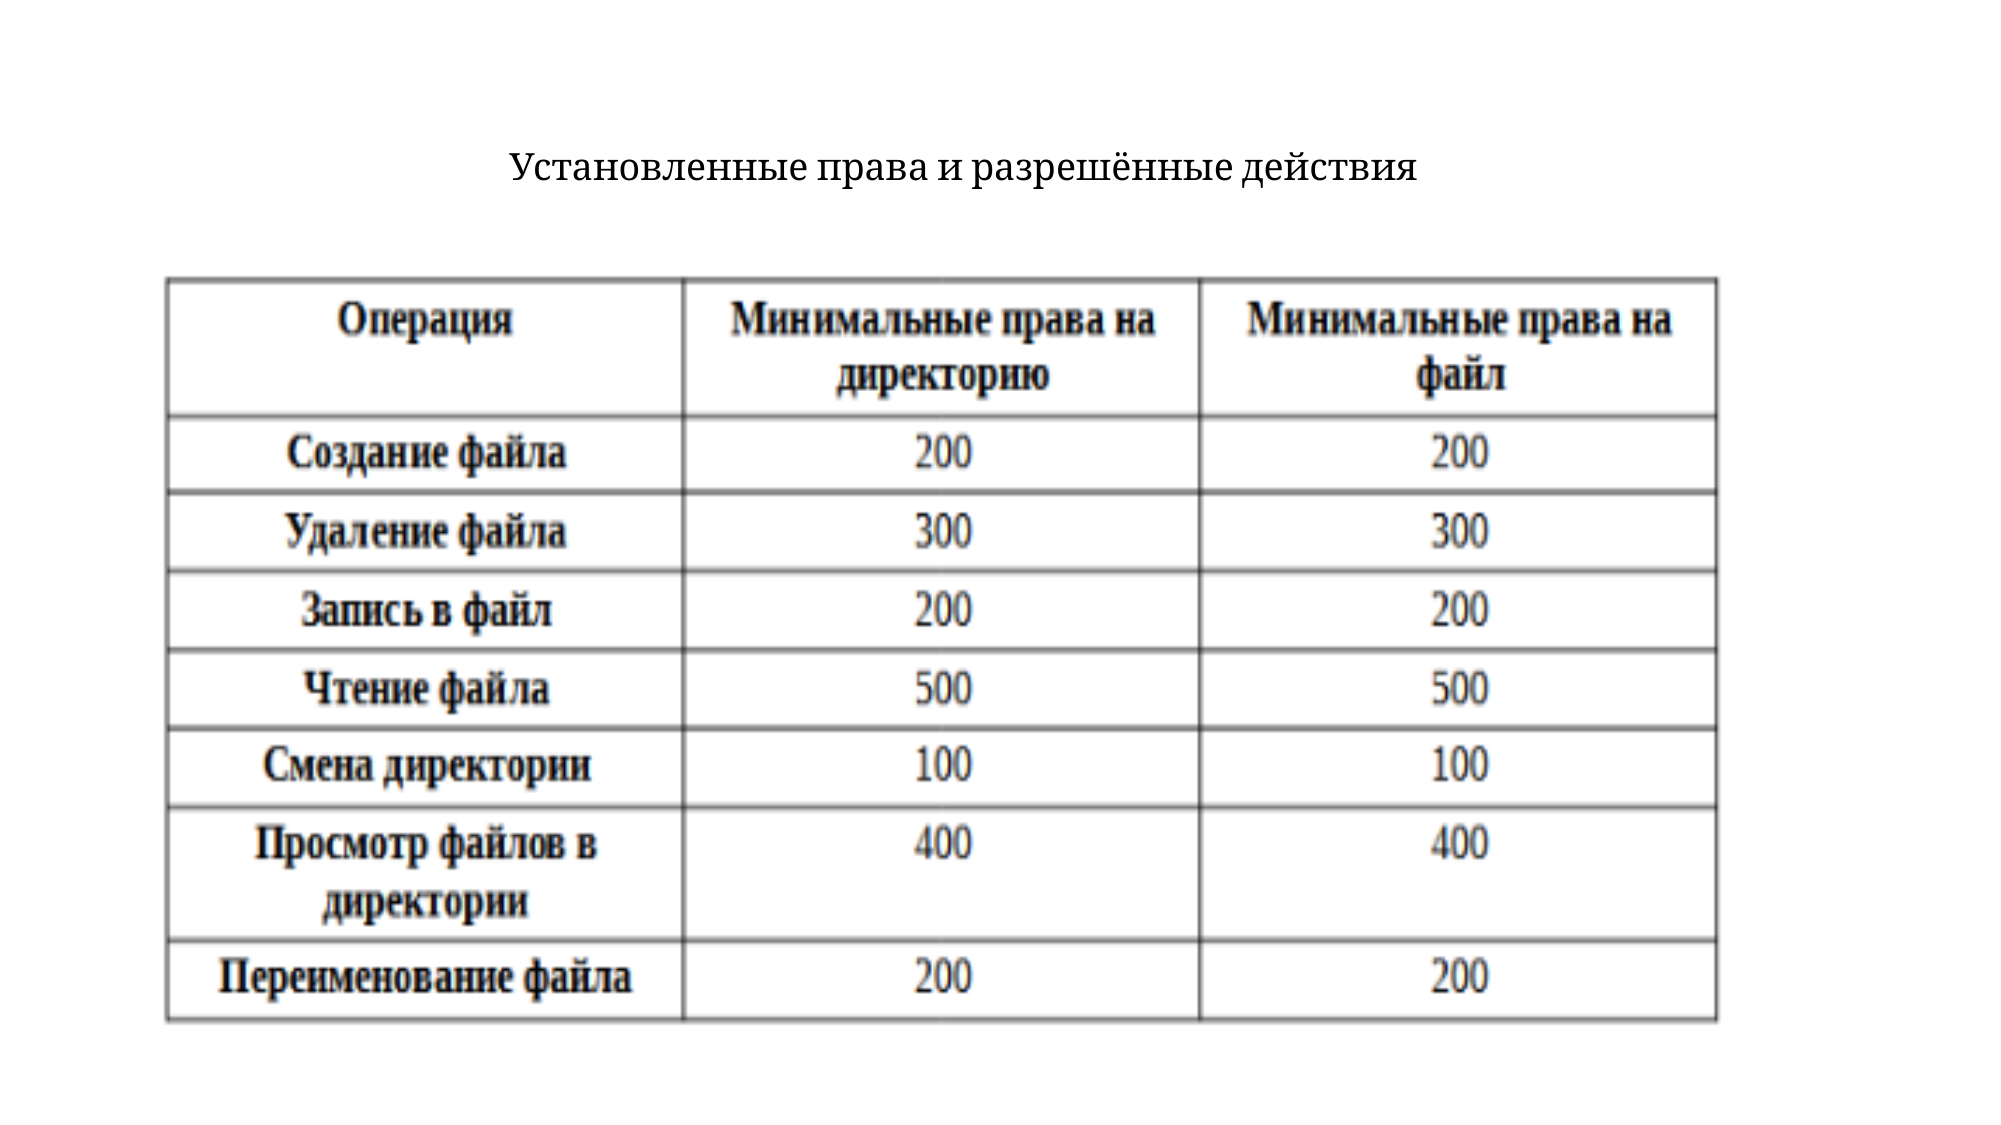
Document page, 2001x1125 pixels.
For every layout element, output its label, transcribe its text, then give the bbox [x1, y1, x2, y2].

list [154, 250, 1738, 1043]
title Установленные права и разрешённые действия [494, 59, 2000, 278]
